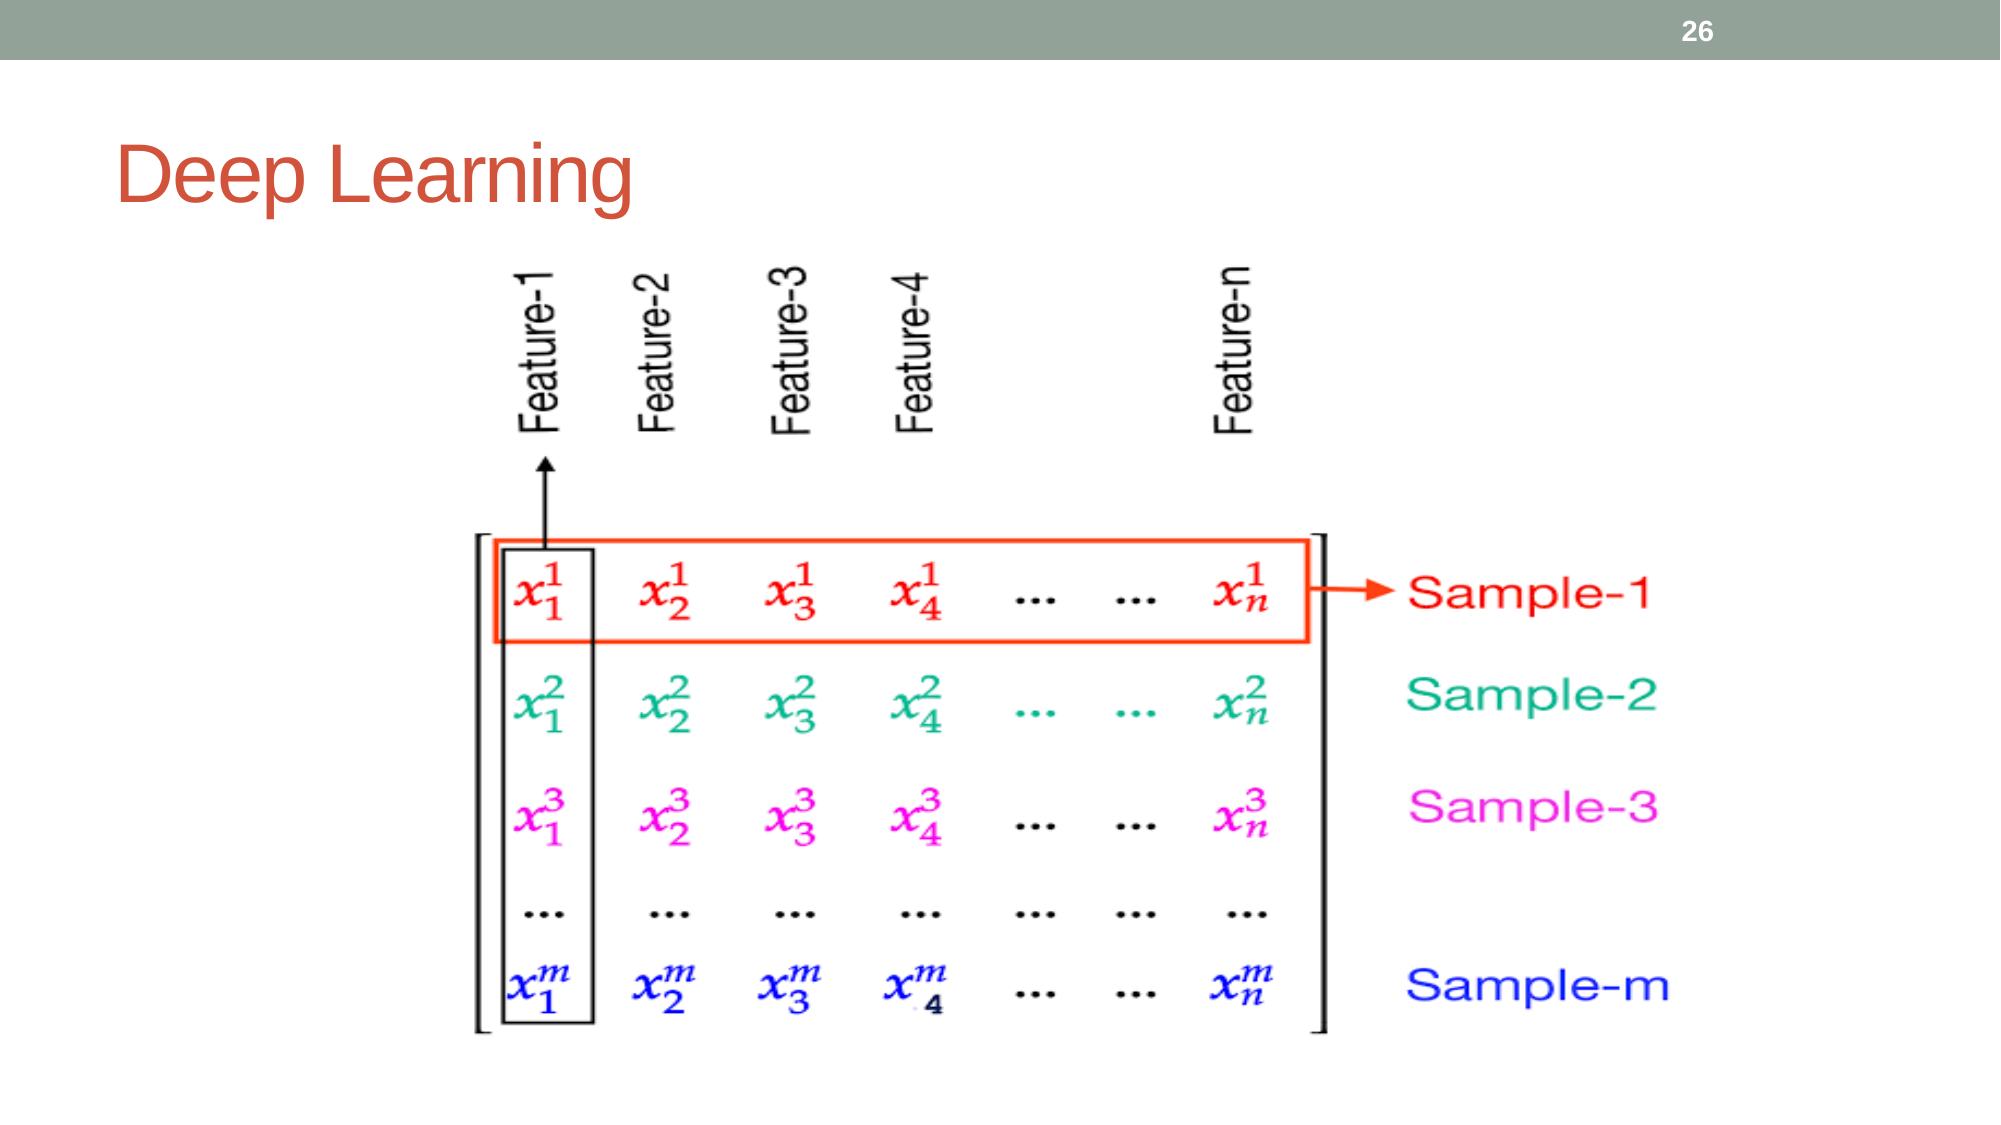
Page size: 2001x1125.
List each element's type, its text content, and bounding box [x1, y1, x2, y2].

title Deep Learning [99, 87, 1900, 250]
slide_number 26 [1666, 3, 1900, 57]
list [387, 261, 1692, 1119]
